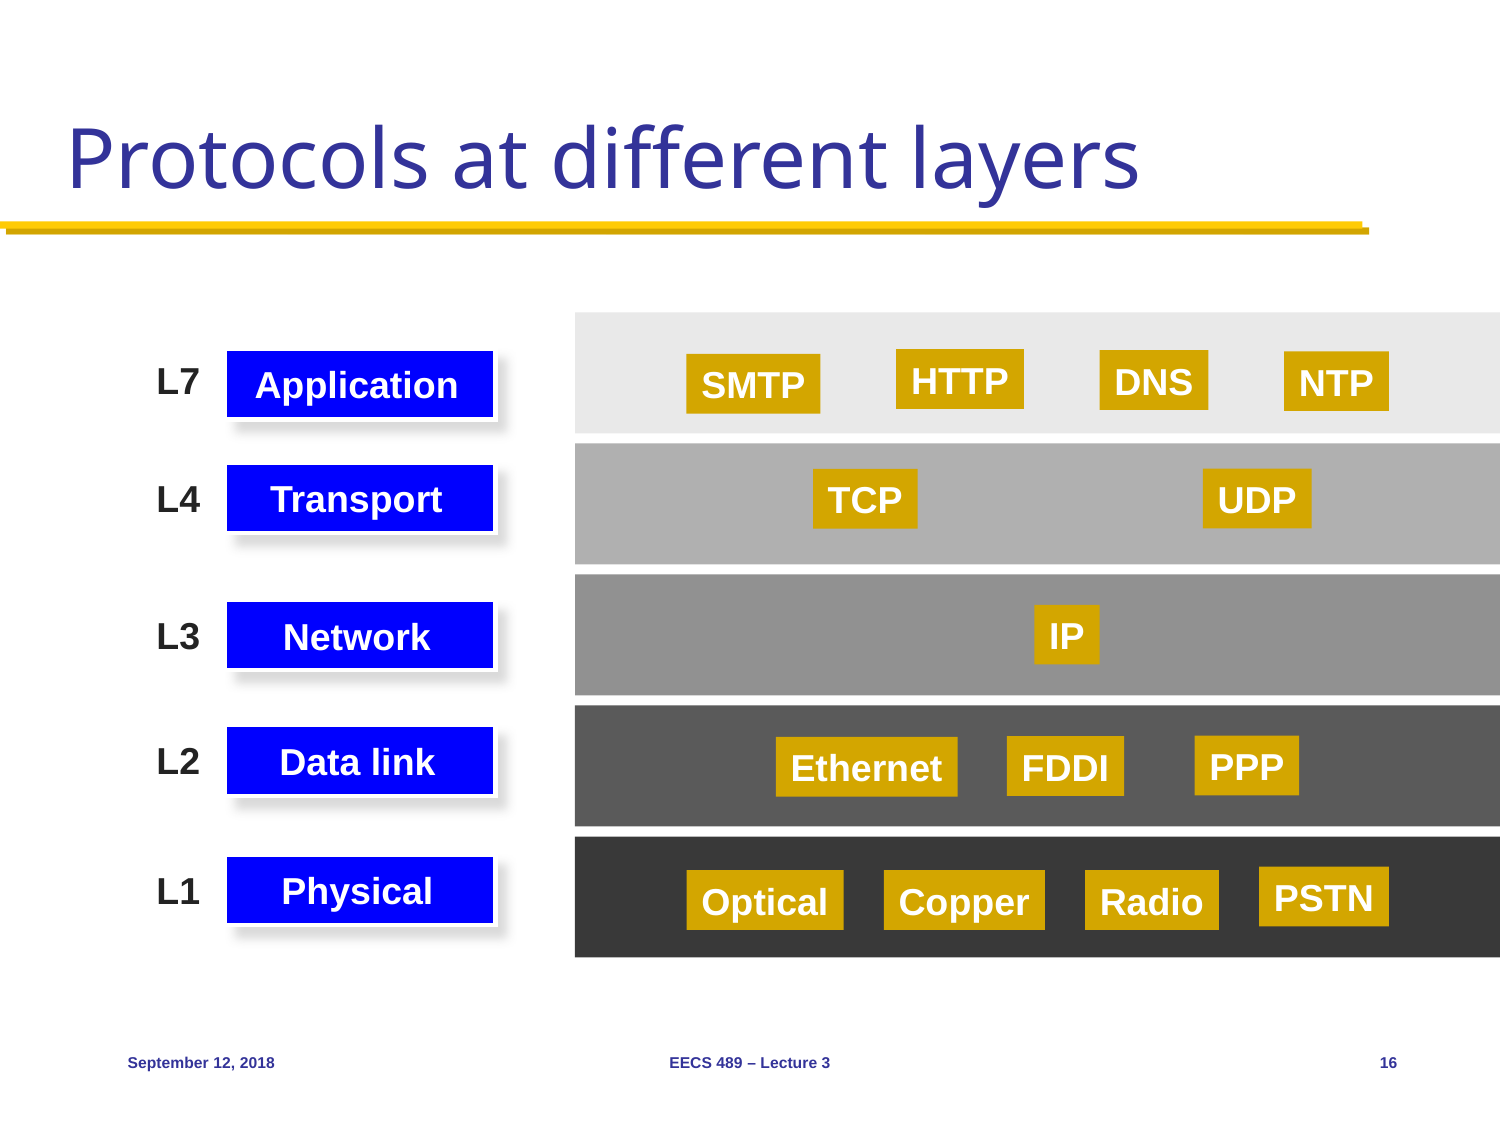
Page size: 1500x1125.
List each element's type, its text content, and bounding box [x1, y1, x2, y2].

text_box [224, 462, 496, 534]
text_box L7 [141, 349, 216, 410]
slide_number 16 [1312, 1024, 1413, 1101]
title Protocols at different layers [49, 24, 1451, 213]
text_box L1 [141, 859, 216, 920]
text_box TCP [813, 468, 918, 529]
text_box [224, 348, 496, 420]
text_box HTTP [896, 349, 1024, 409]
text_box Radio [1085, 870, 1219, 930]
text_box FDDI [1006, 736, 1125, 796]
text_box L4 [141, 467, 216, 528]
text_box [224, 599, 496, 671]
text_box [574, 836, 1500, 958]
text_box PSTN [1259, 866, 1389, 927]
text_box [574, 705, 1500, 827]
text_box Ethernet [775, 736, 958, 797]
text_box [224, 724, 496, 797]
text_box UDP [1202, 468, 1312, 529]
text_box [575, 574, 1500, 696]
text_box SMTP [686, 353, 821, 414]
text_box PPP [1194, 735, 1300, 796]
text_box [575, 312, 1500, 434]
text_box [224, 854, 496, 926]
text_box Optical [686, 870, 844, 930]
text_box Copper [883, 870, 1045, 930]
footer EECS 489 – Lecture 3 [512, 1024, 988, 1101]
text_box L2 [141, 730, 216, 790]
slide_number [112, 1024, 426, 1101]
text_box [575, 443, 1500, 565]
text_box IP [1034, 604, 1100, 665]
text_box NTP [1284, 351, 1389, 411]
text_box DNS [1099, 350, 1209, 410]
text_box L3 [141, 604, 216, 665]
